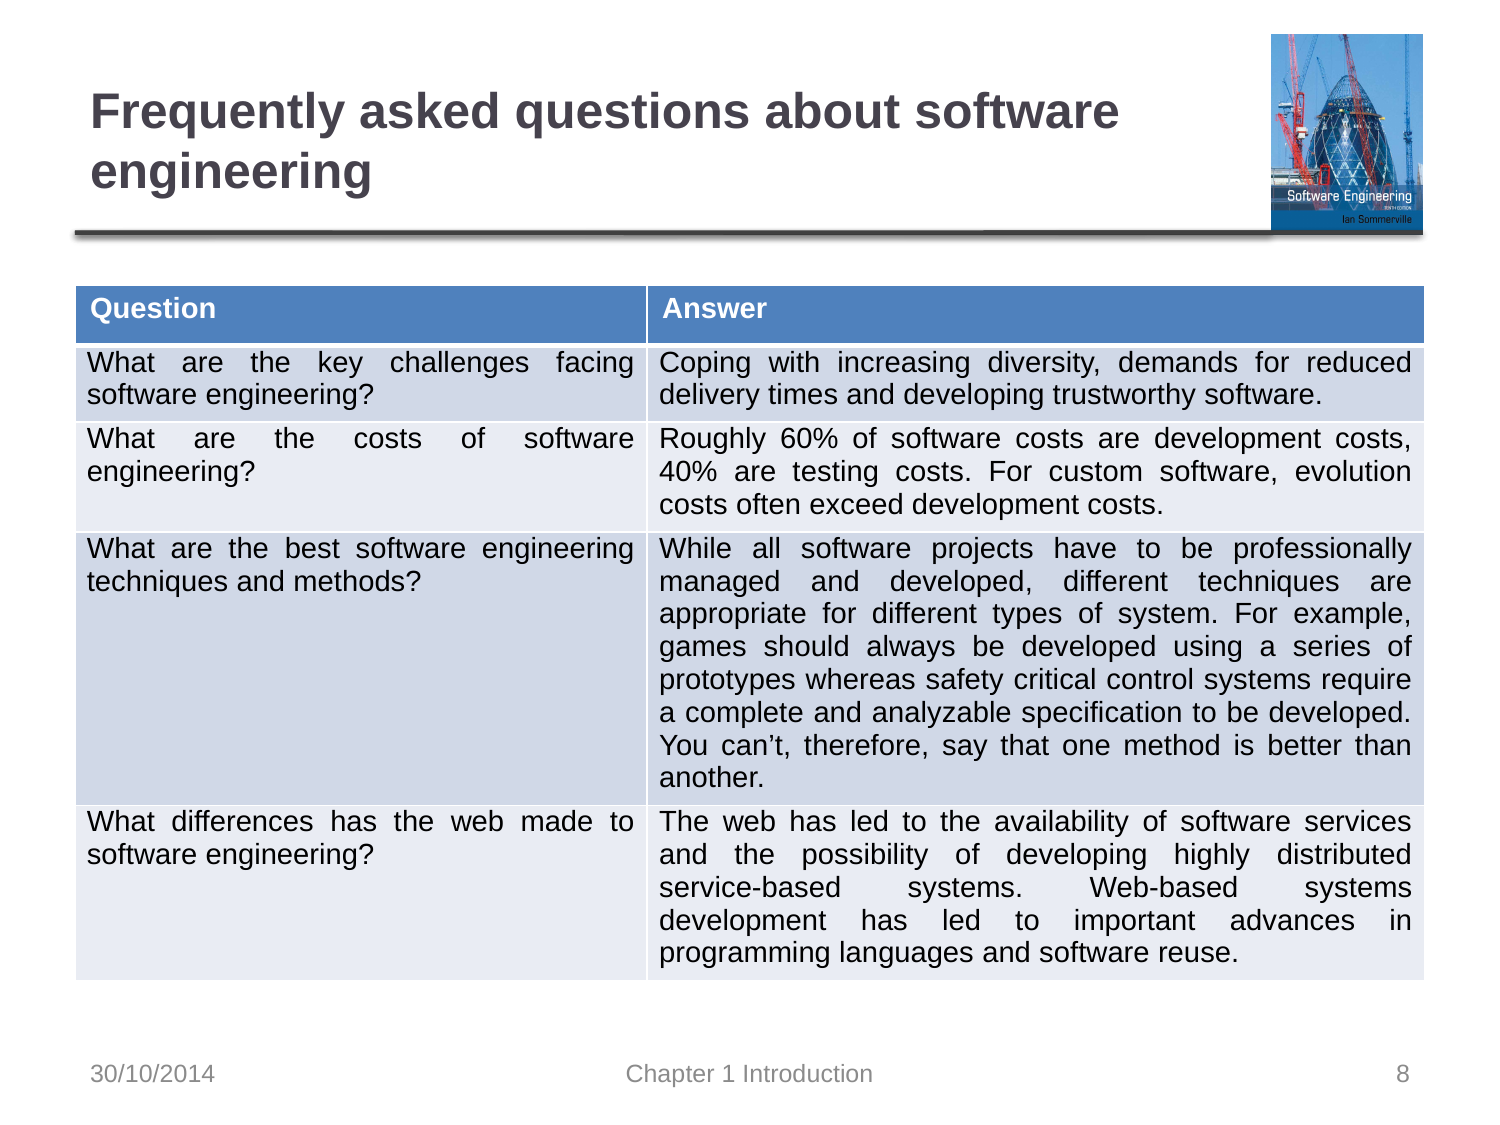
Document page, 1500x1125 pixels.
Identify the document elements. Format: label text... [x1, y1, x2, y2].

title Frequently asked questions about software engineering [74, 44, 1272, 233]
table_cell Coping with increasing diversity, demands for reduced delivery times and developing trustworthy software. [648, 348, 1424, 421]
table_cell What are the best software engineering techniques and methods? [76, 533, 646, 805]
table_cell What differences has the web made to software engineering? [76, 806, 646, 980]
table_cell The web has led to the availability of software services and the possibility of developing highly distributed service-based systems. Web-based systems development has led to important advances in programming languages and software reuse. [648, 806, 1424, 980]
slide_number 8 [1074, 1042, 1425, 1103]
picture [1271, 34, 1423, 230]
table_header Question [76, 286, 646, 343]
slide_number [75, 1042, 425, 1103]
table_cell While all software projects have to be professionally managed and developed, different techniques are appropriate for different types of system. For example, games should always be developed using a series of prototypes whereas safety critical control systems require a complete and analyzable specification to be developed. You can’t, therefore, say that one method is better than another. [648, 533, 1424, 805]
table_cell Roughly 60% of software costs are development costs, 40% are testing costs. For custom software, evolution costs often exceed development costs. [648, 423, 1424, 531]
table_cell What are the costs of software engineering? [76, 423, 646, 531]
footer Chapter 1 Introduction [512, 1042, 988, 1103]
table_cell What are the key challenges facing software engineering? [76, 348, 646, 421]
table_header Answer [648, 286, 1424, 343]
